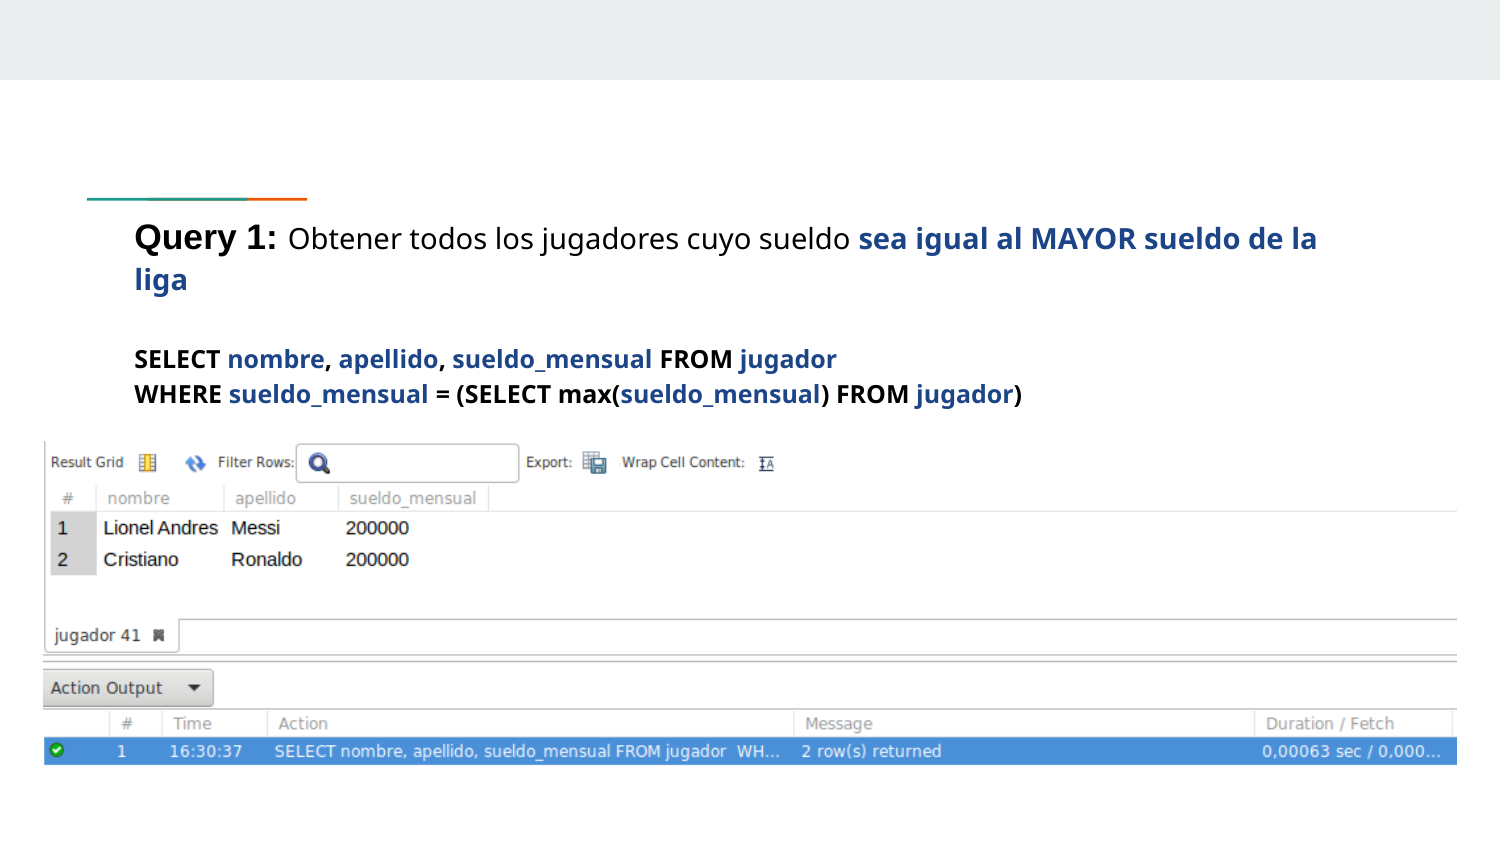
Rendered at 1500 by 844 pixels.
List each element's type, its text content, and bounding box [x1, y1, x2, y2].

text_box SELECT nombre, apellido, sueldo_mensual FROM jugador WHERE sueldo_mensual = (SELECT max(sueldo_mensual) FROM jugador) [119, 324, 1332, 439]
picture [43, 441, 1457, 774]
title Query 1: Obtener todos los jugadores cuyo sueldo sea igual al MAYOR sueldo de la liga [119, 192, 1381, 281]
